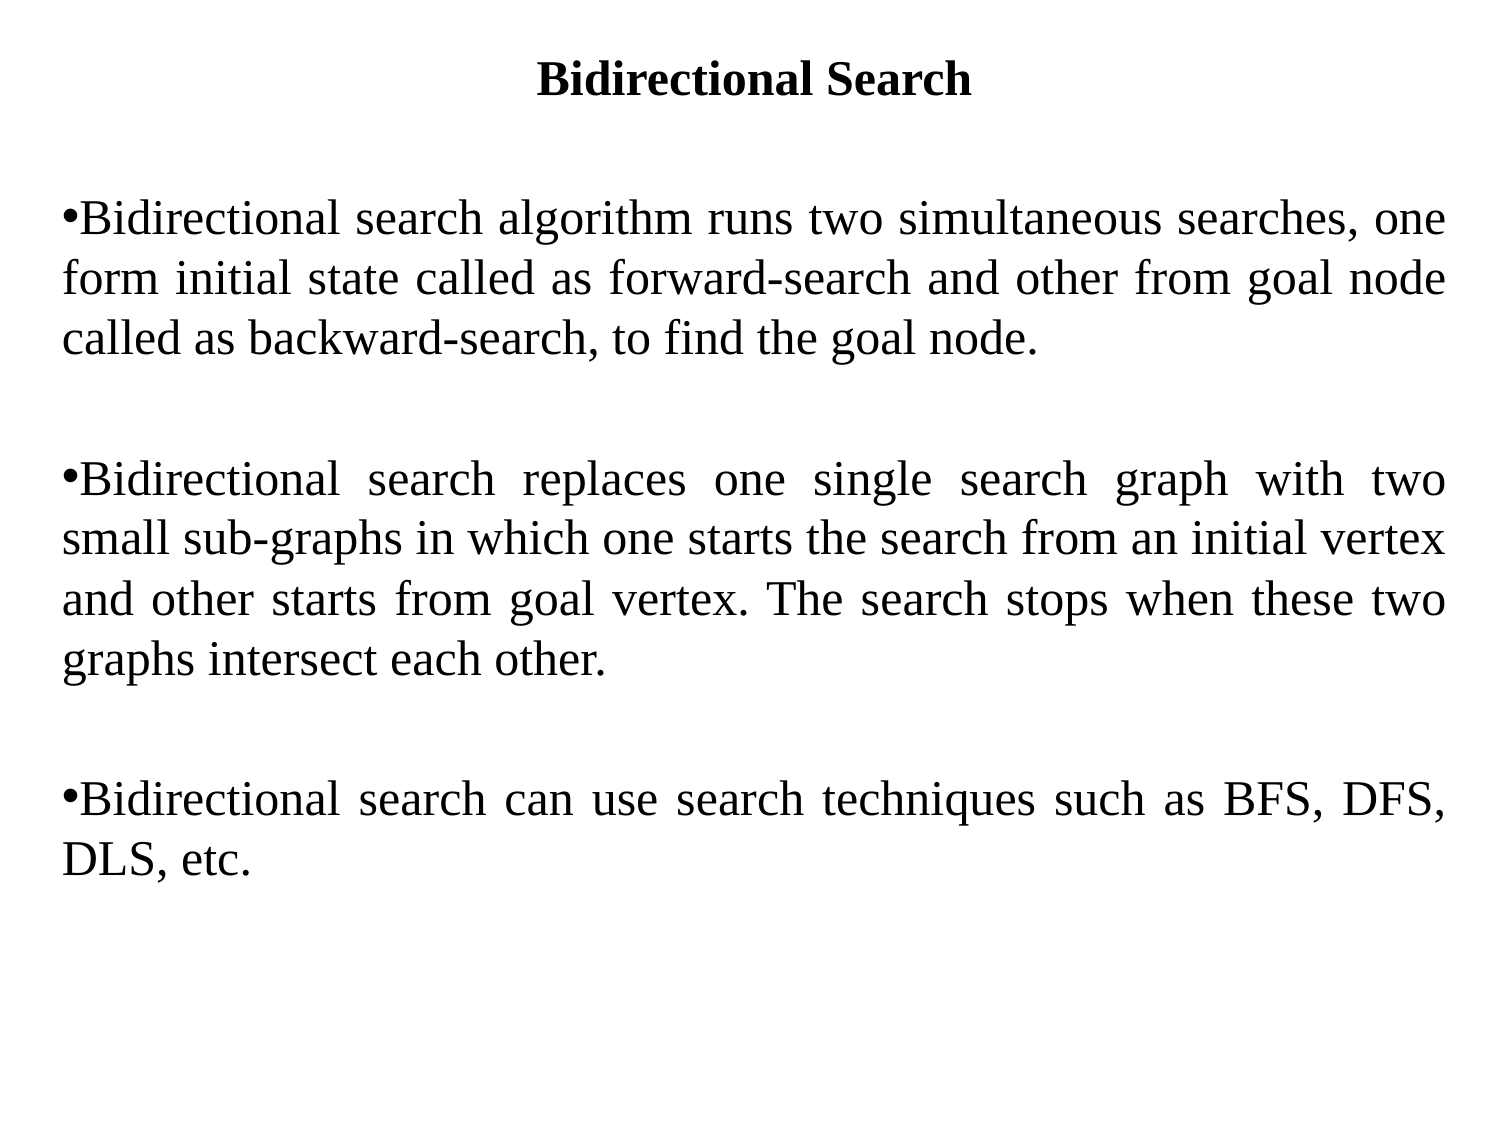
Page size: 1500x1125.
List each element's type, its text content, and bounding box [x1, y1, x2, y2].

subtitle Bidirectional Search Bidirectional search algorithm runs two simultaneous searches, one form initial state called as forward-search and other from goal node called as backward-search, to find the goal node. Bidirectional search replaces one single search graph with two small sub-graphs in which one starts the search from an initial vertex and other starts from goal vertex. The search stops when these two graphs intersect each other. Bidirectional search can use search techniques such as BFS, DFS, DLS, etc. [46, 37, 1463, 1063]
